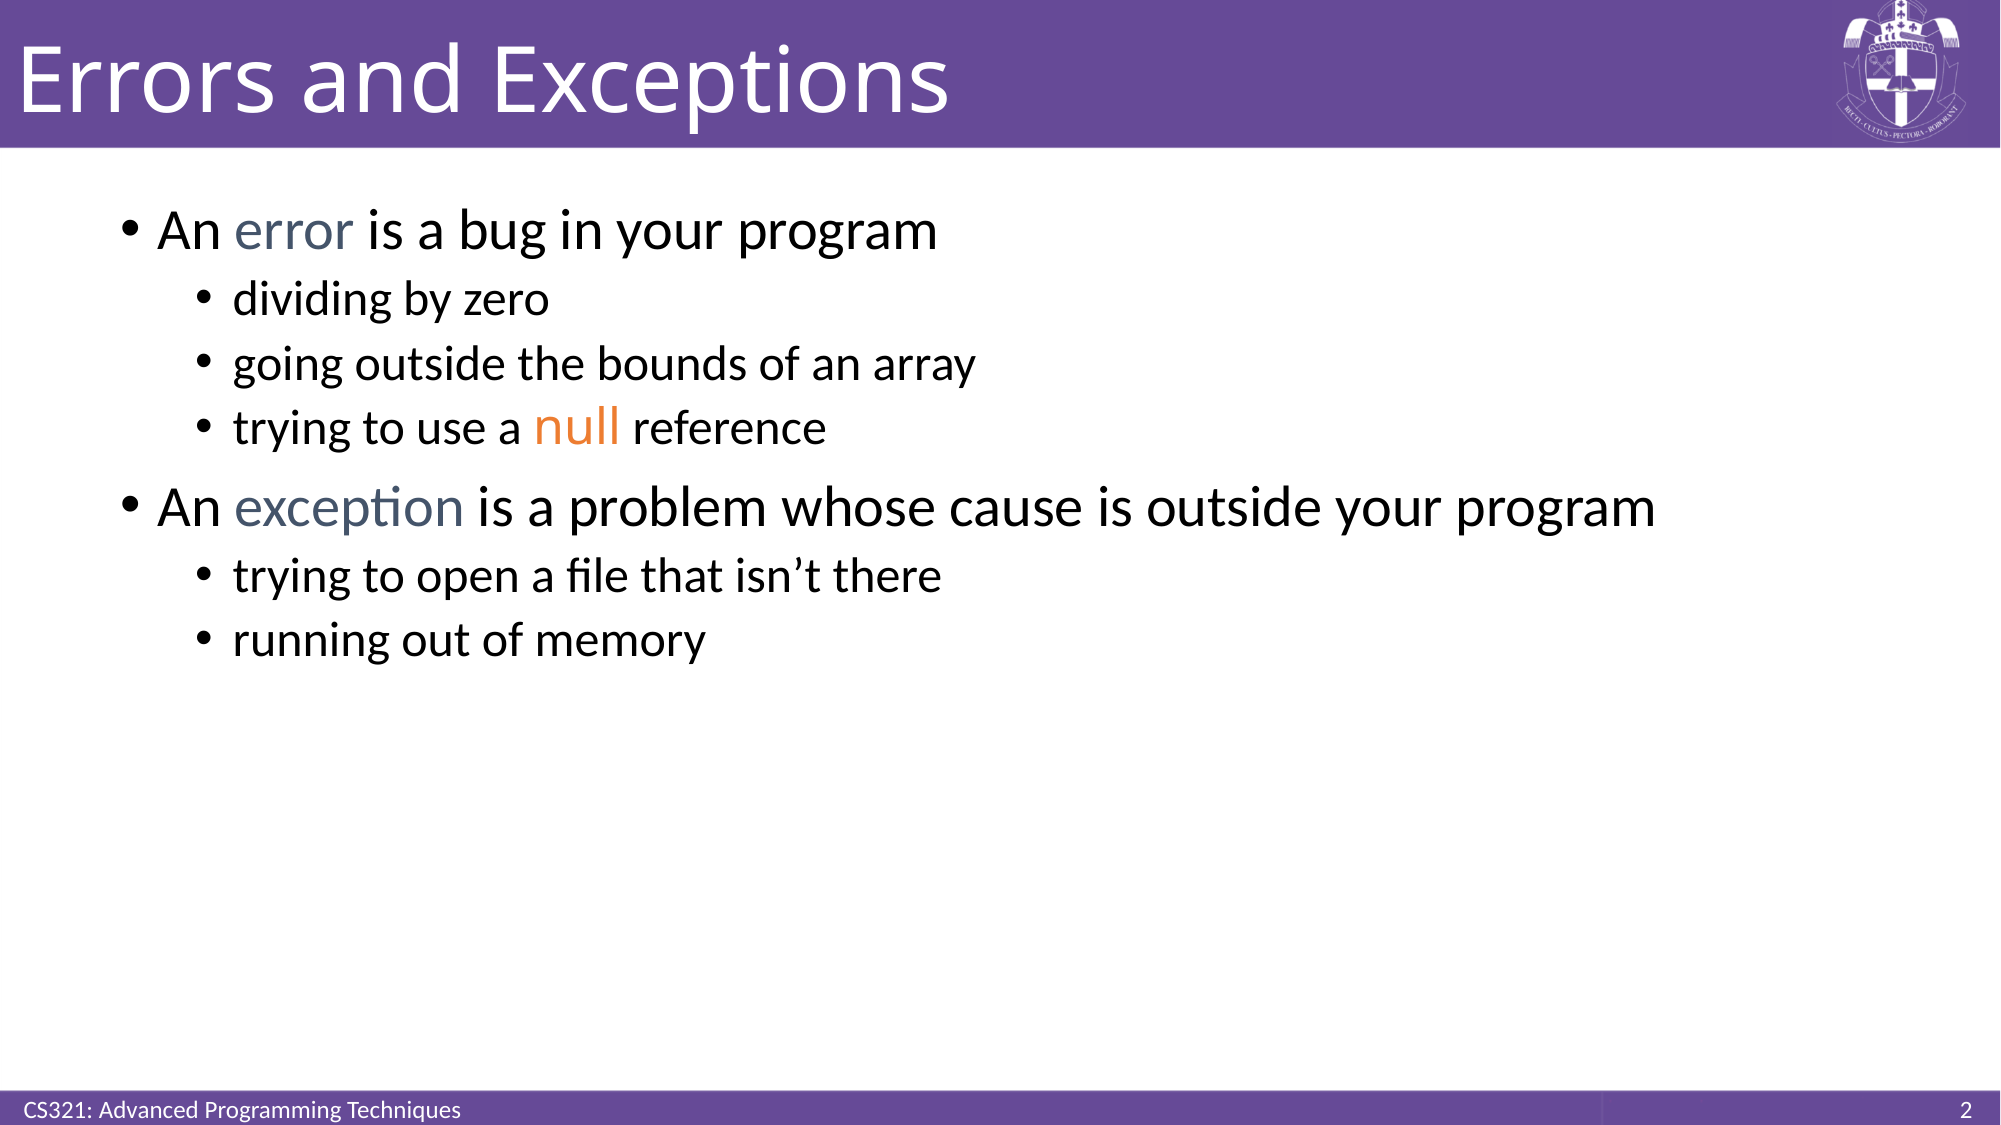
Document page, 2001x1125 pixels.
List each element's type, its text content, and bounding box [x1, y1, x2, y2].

picture [0, 0, 2001, 1125]
title Errors and Exceptions [0, 0, 1725, 192]
list An error is a bug in your program dividing by zero going outside the bounds of an array trying to use a null reference An exception is a problem whose cause is outside your program trying to open a file that isn’t there running out of memory [105, 191, 1831, 914]
footer CS321: Advanced Programming Techniques [8, 1078, 499, 1125]
slide_number 2 [1862, 1078, 1994, 1125]
